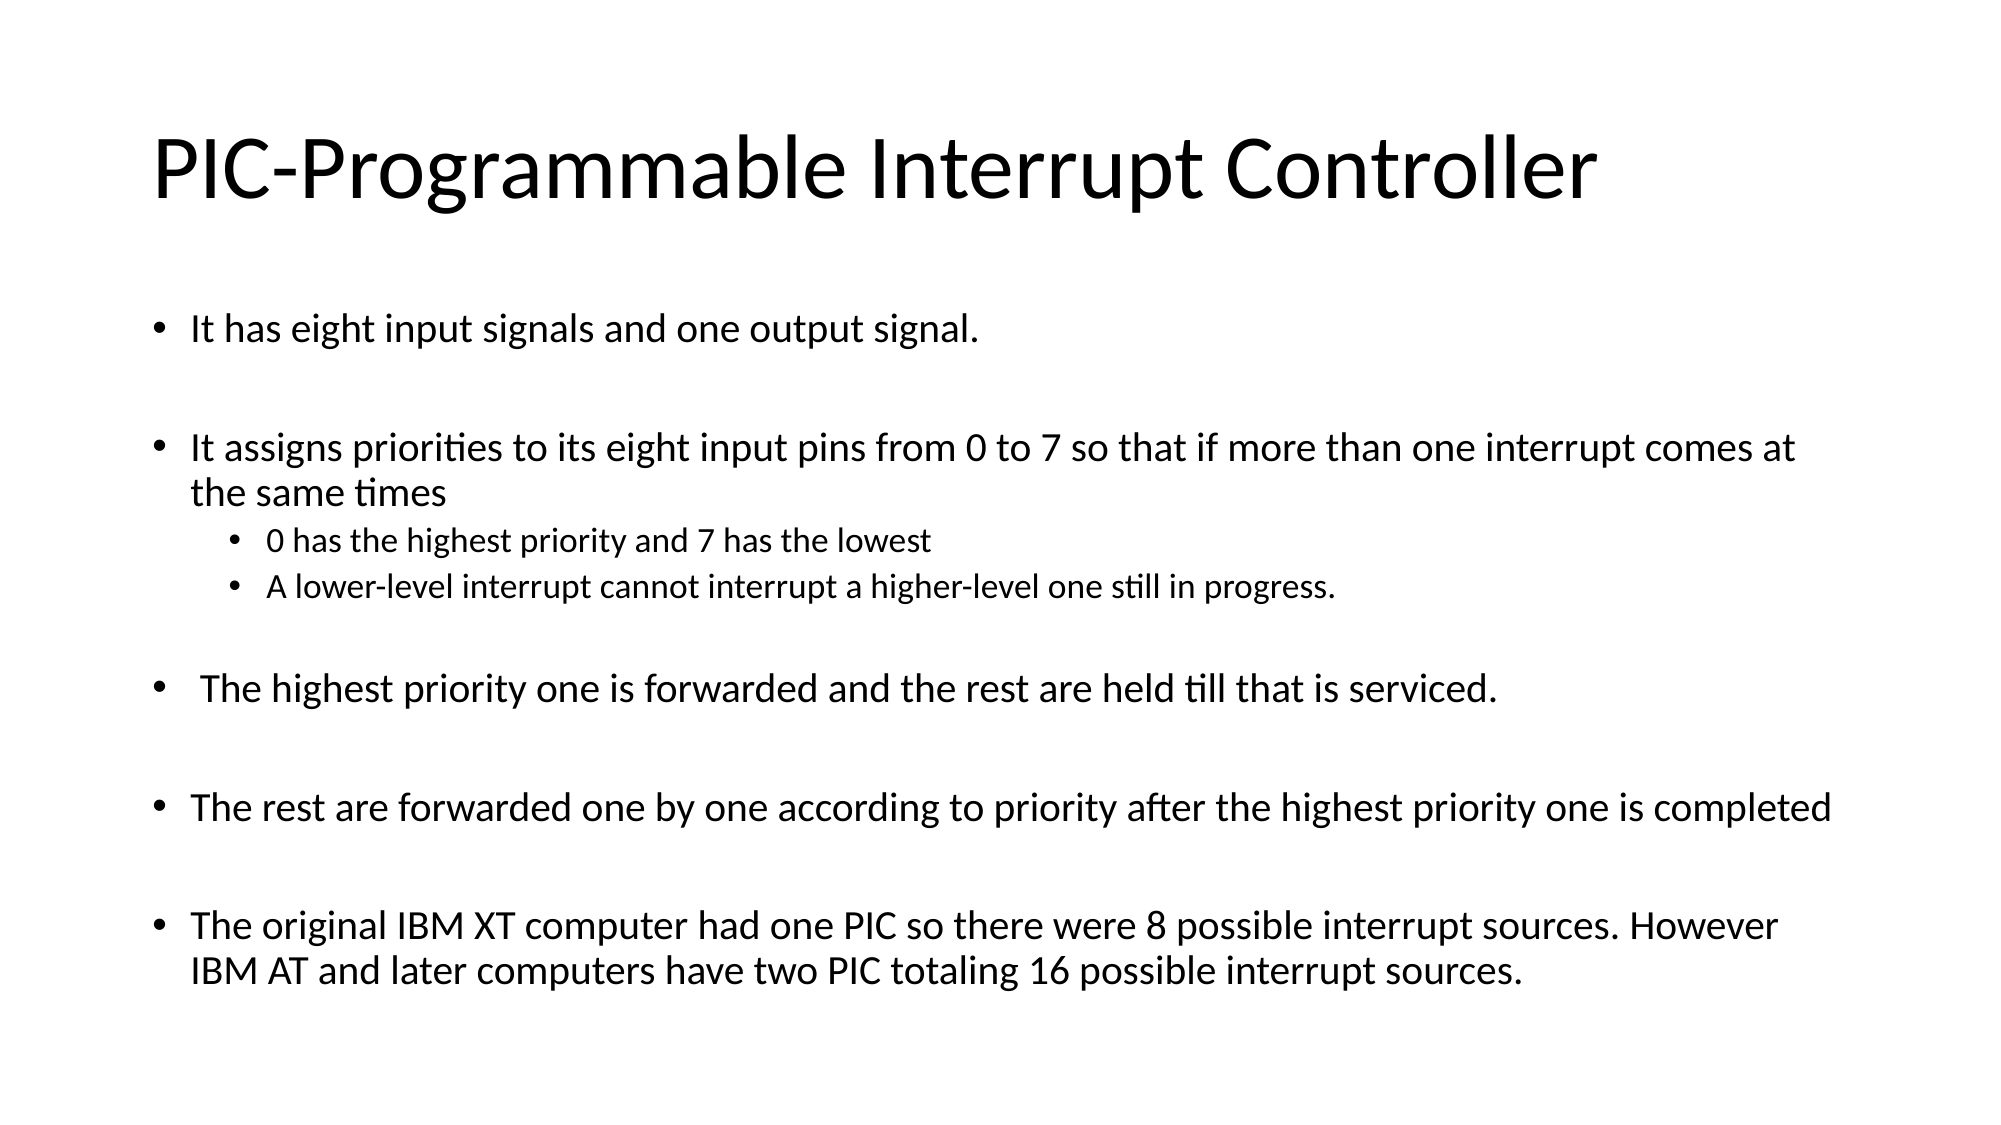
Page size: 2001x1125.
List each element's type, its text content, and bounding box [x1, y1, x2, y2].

title PIC-Programmable Interrupt Controller [137, 59, 1863, 278]
list It has eight input signals and one output signal. It assigns priorities to its eight input pins from 0 to 7 so that if more than one interrupt comes at the same times 0 has the highest priority and 7 has the lowest A lower-level interrupt cannot interrupt a higher-level one still in progress. The highest priority one is forwarded and the rest are held till that is serviced. The rest are forwarded one by one according to priority after the highest priority one is completed The original IBM XT computer had one PIC so there were 8 possible interrupt sources. However IBM AT and later computers have two PIC totaling 16 possible interrupt sources. [137, 299, 1863, 1014]
